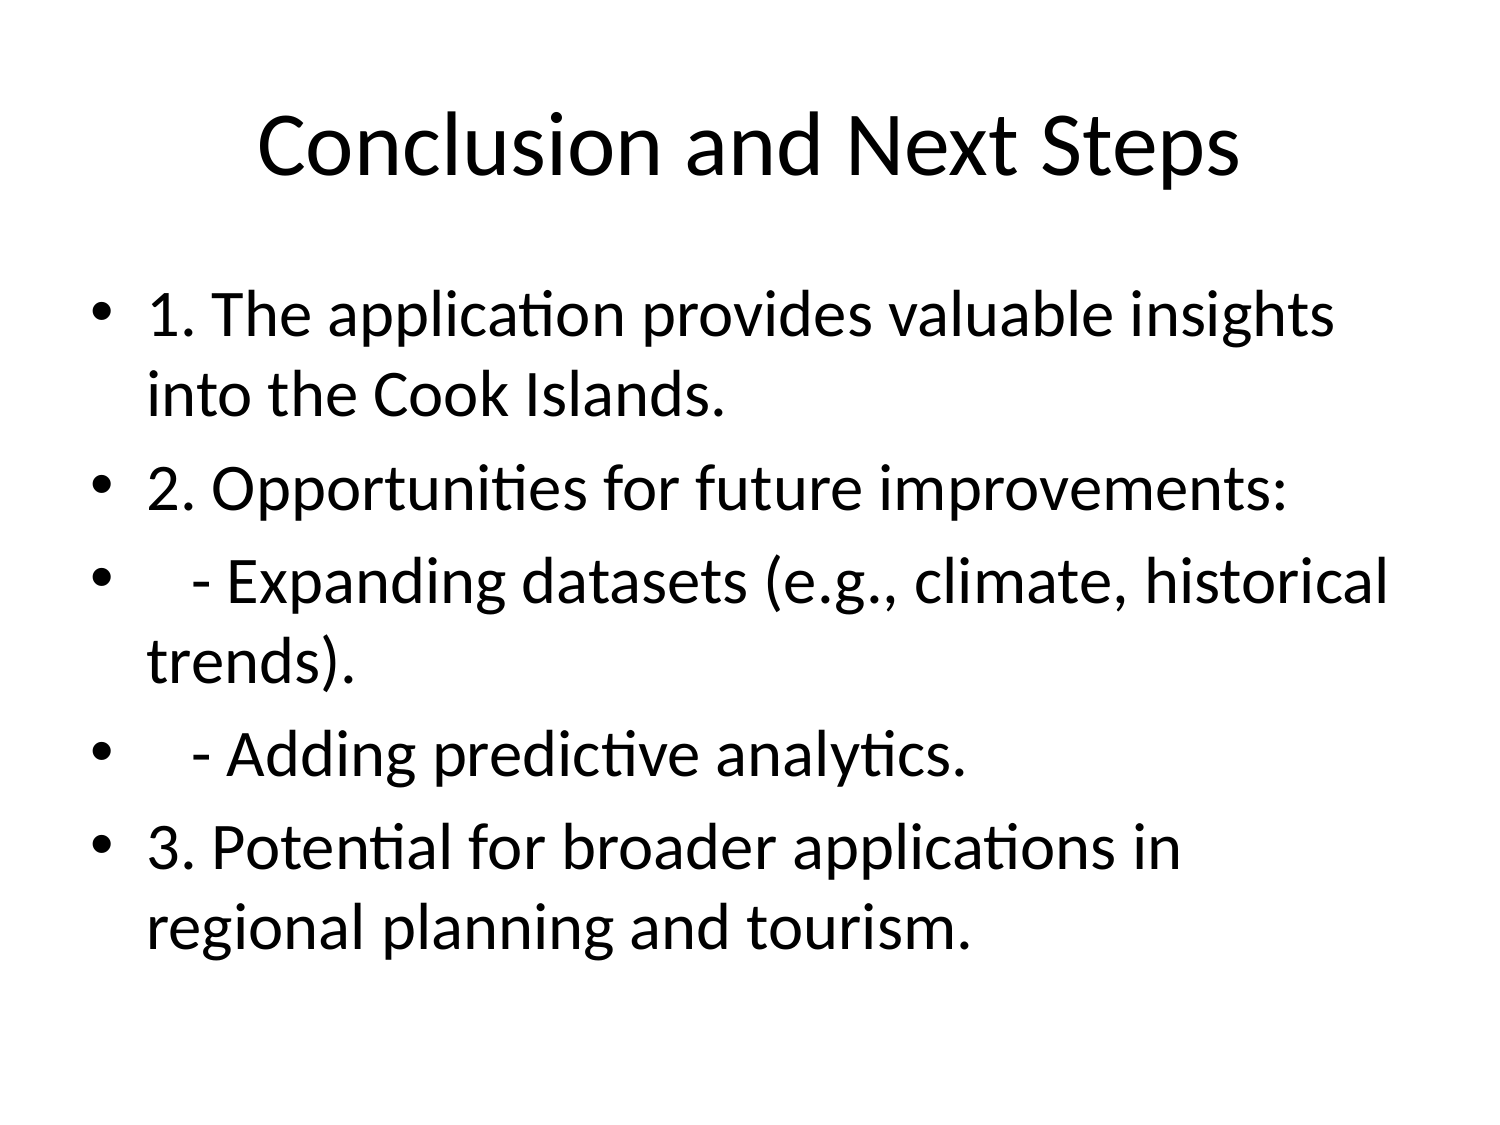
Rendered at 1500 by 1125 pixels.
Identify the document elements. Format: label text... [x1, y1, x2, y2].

list 1. The application provides valuable insights into the Cook Islands. 2. Opportunities for future improvements: - Expanding datasets (e.g., climate, historical trends). - Adding predictive analytics. 3. Potential for broader applications in regional planning and tourism. [75, 262, 1425, 1005]
title Conclusion and Next Steps [75, 45, 1425, 233]
